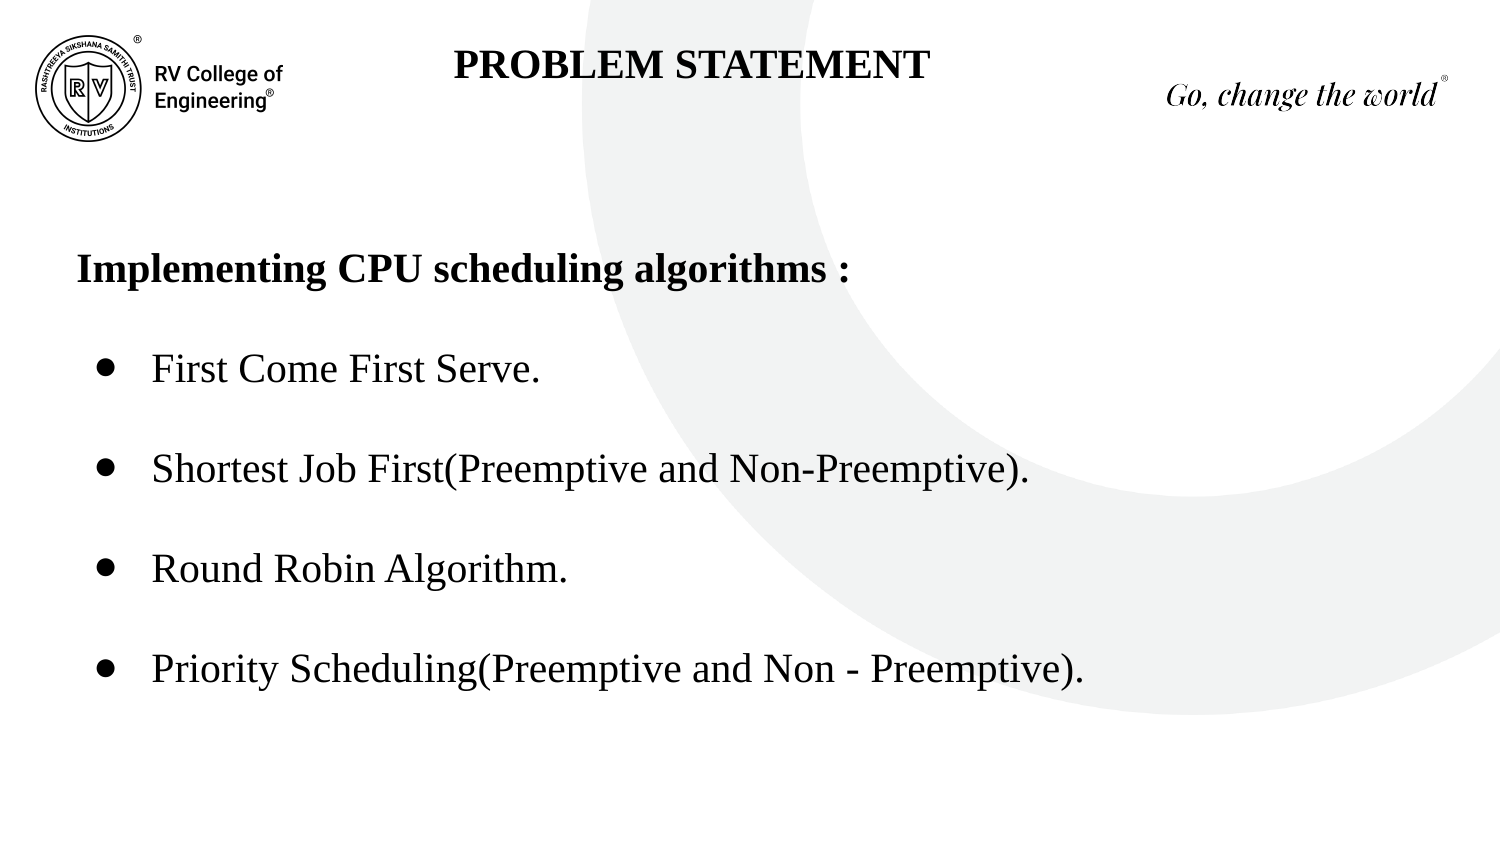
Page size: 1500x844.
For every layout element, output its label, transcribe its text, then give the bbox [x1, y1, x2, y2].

text_box Implementing CPU scheduling algorithms : First Come First Serve. Shortest Job First(Preemptive and Non-Preemptive). Round Robin Algorithm. Priority Scheduling(Preemptive and Non - Preemptive). [76, 188, 1500, 691]
text_box PROBLEM STATEMENT [451, 34, 1208, 139]
picture [0, 0, 1500, 844]
